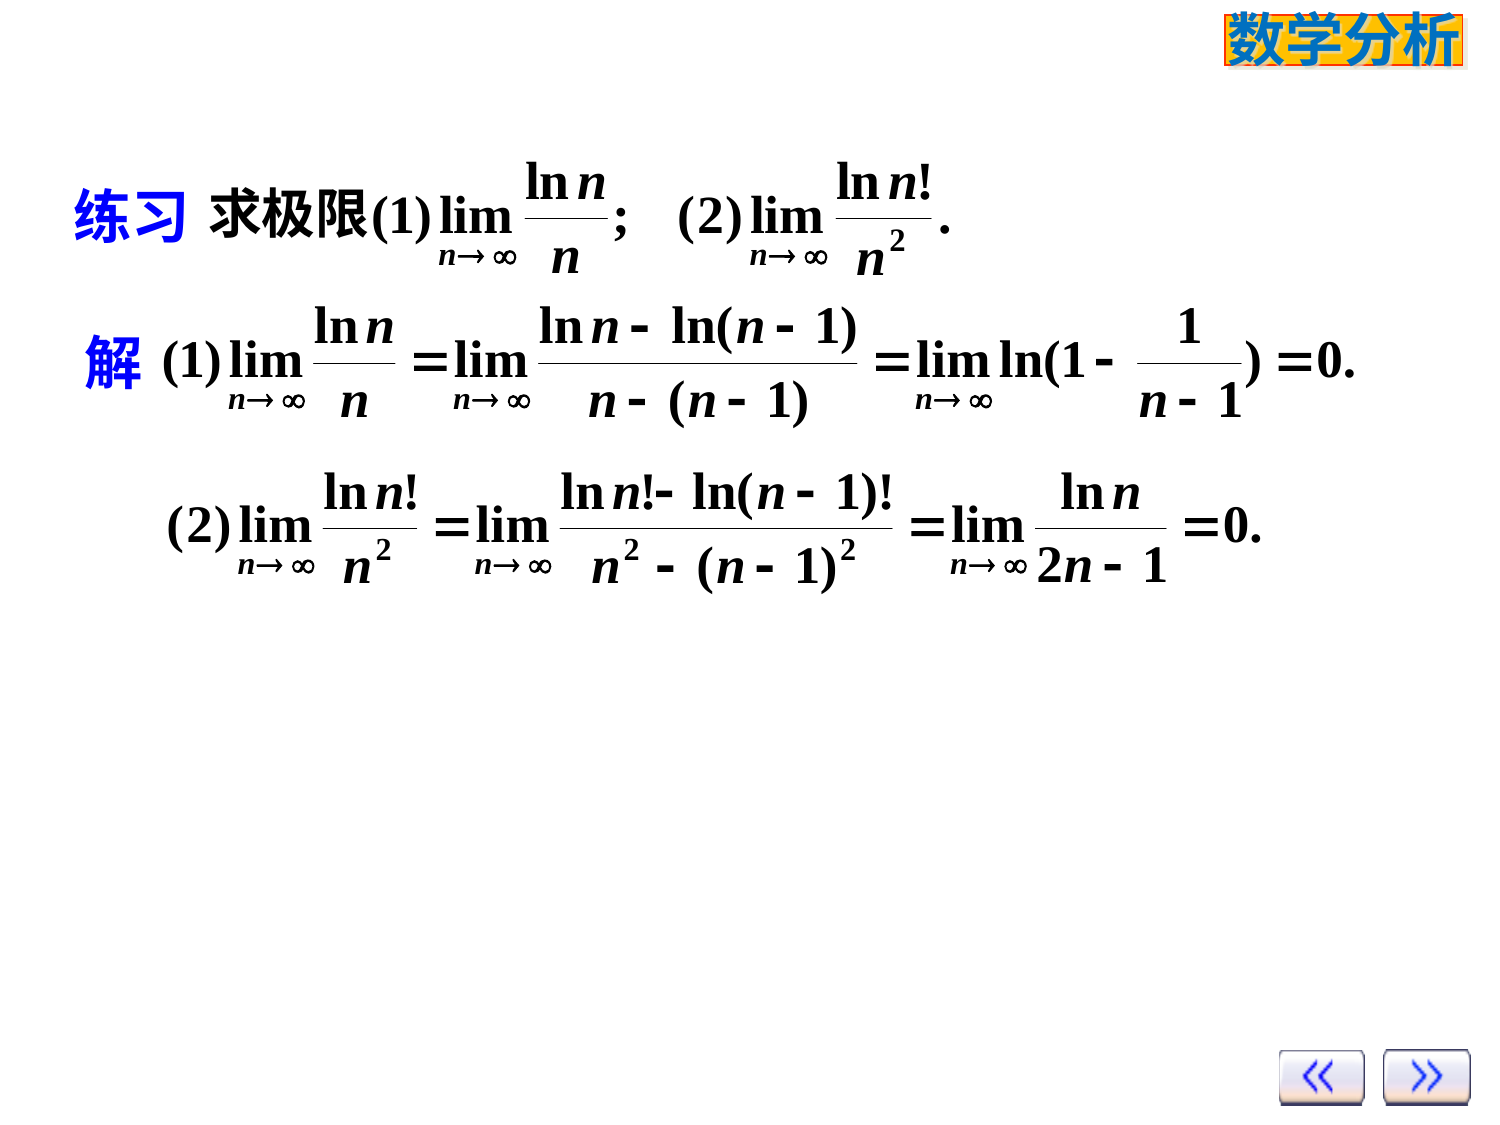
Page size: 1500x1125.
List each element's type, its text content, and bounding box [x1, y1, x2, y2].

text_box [164, 463, 1264, 602]
text_box 解 [69, 318, 154, 404]
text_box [154, 152, 963, 297]
picture [1279, 1050, 1365, 1106]
picture [1383, 1049, 1471, 1106]
text_box 练习 [58, 173, 149, 259]
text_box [160, 297, 1359, 435]
